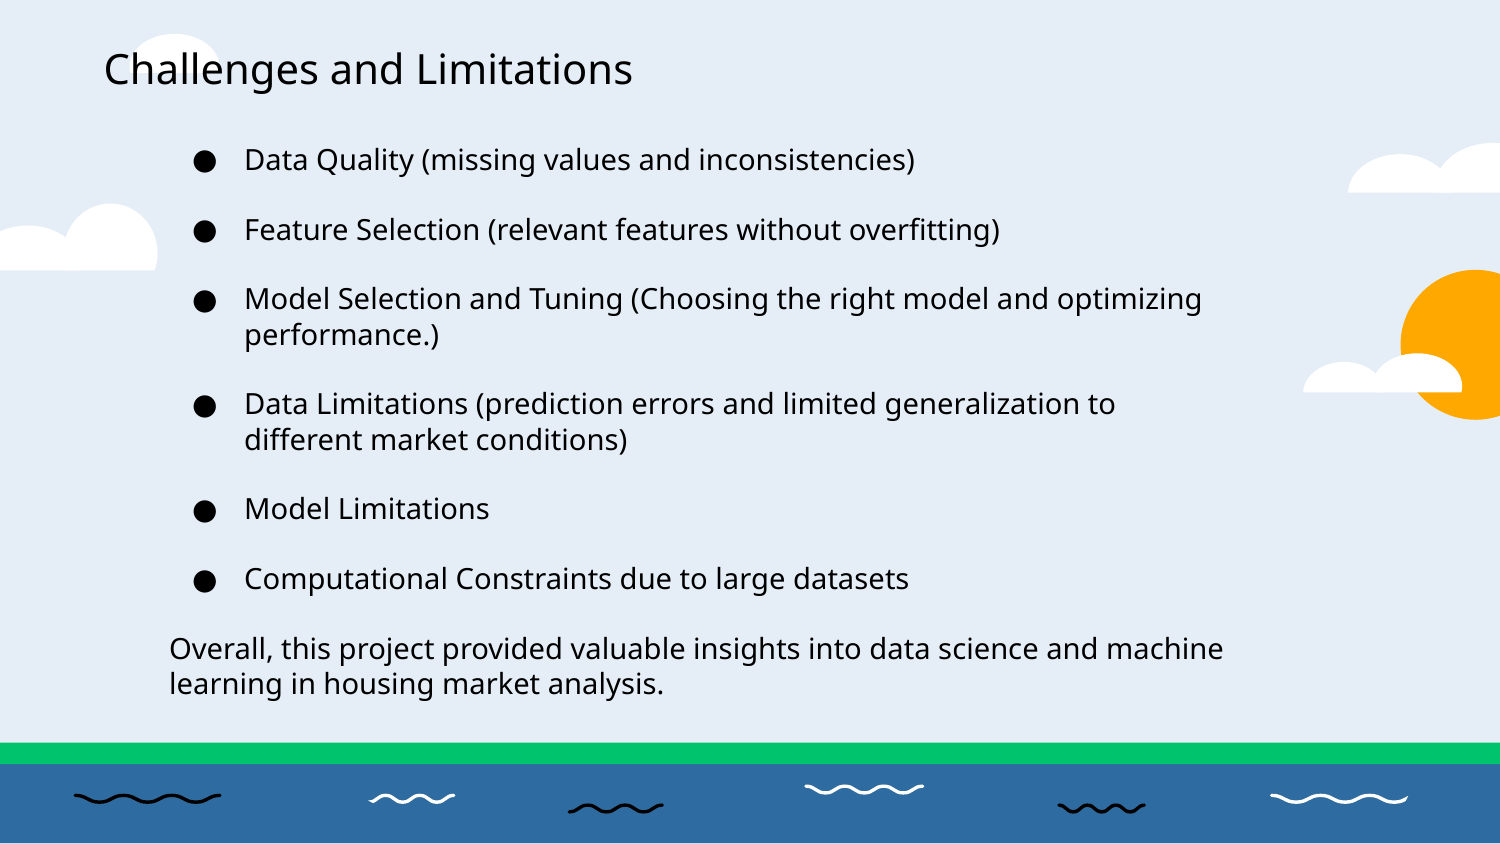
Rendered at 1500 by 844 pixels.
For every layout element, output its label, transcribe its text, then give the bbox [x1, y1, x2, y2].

subtitle Challenges and Limitations [88, 27, 846, 114]
text_box Data Quality (missing values and inconsistencies) Feature Selection (relevant features without overfitting) Model Selection and Tuning (Choosing the right model and optimizing performance.) Data Limitations (prediction errors and limited generalization to different market conditions) Model Limitations Computational Constraints due to large datasets Overall, this project provided valuable insights into data science and machine learning in housing market analysis. [154, 126, 1249, 718]
